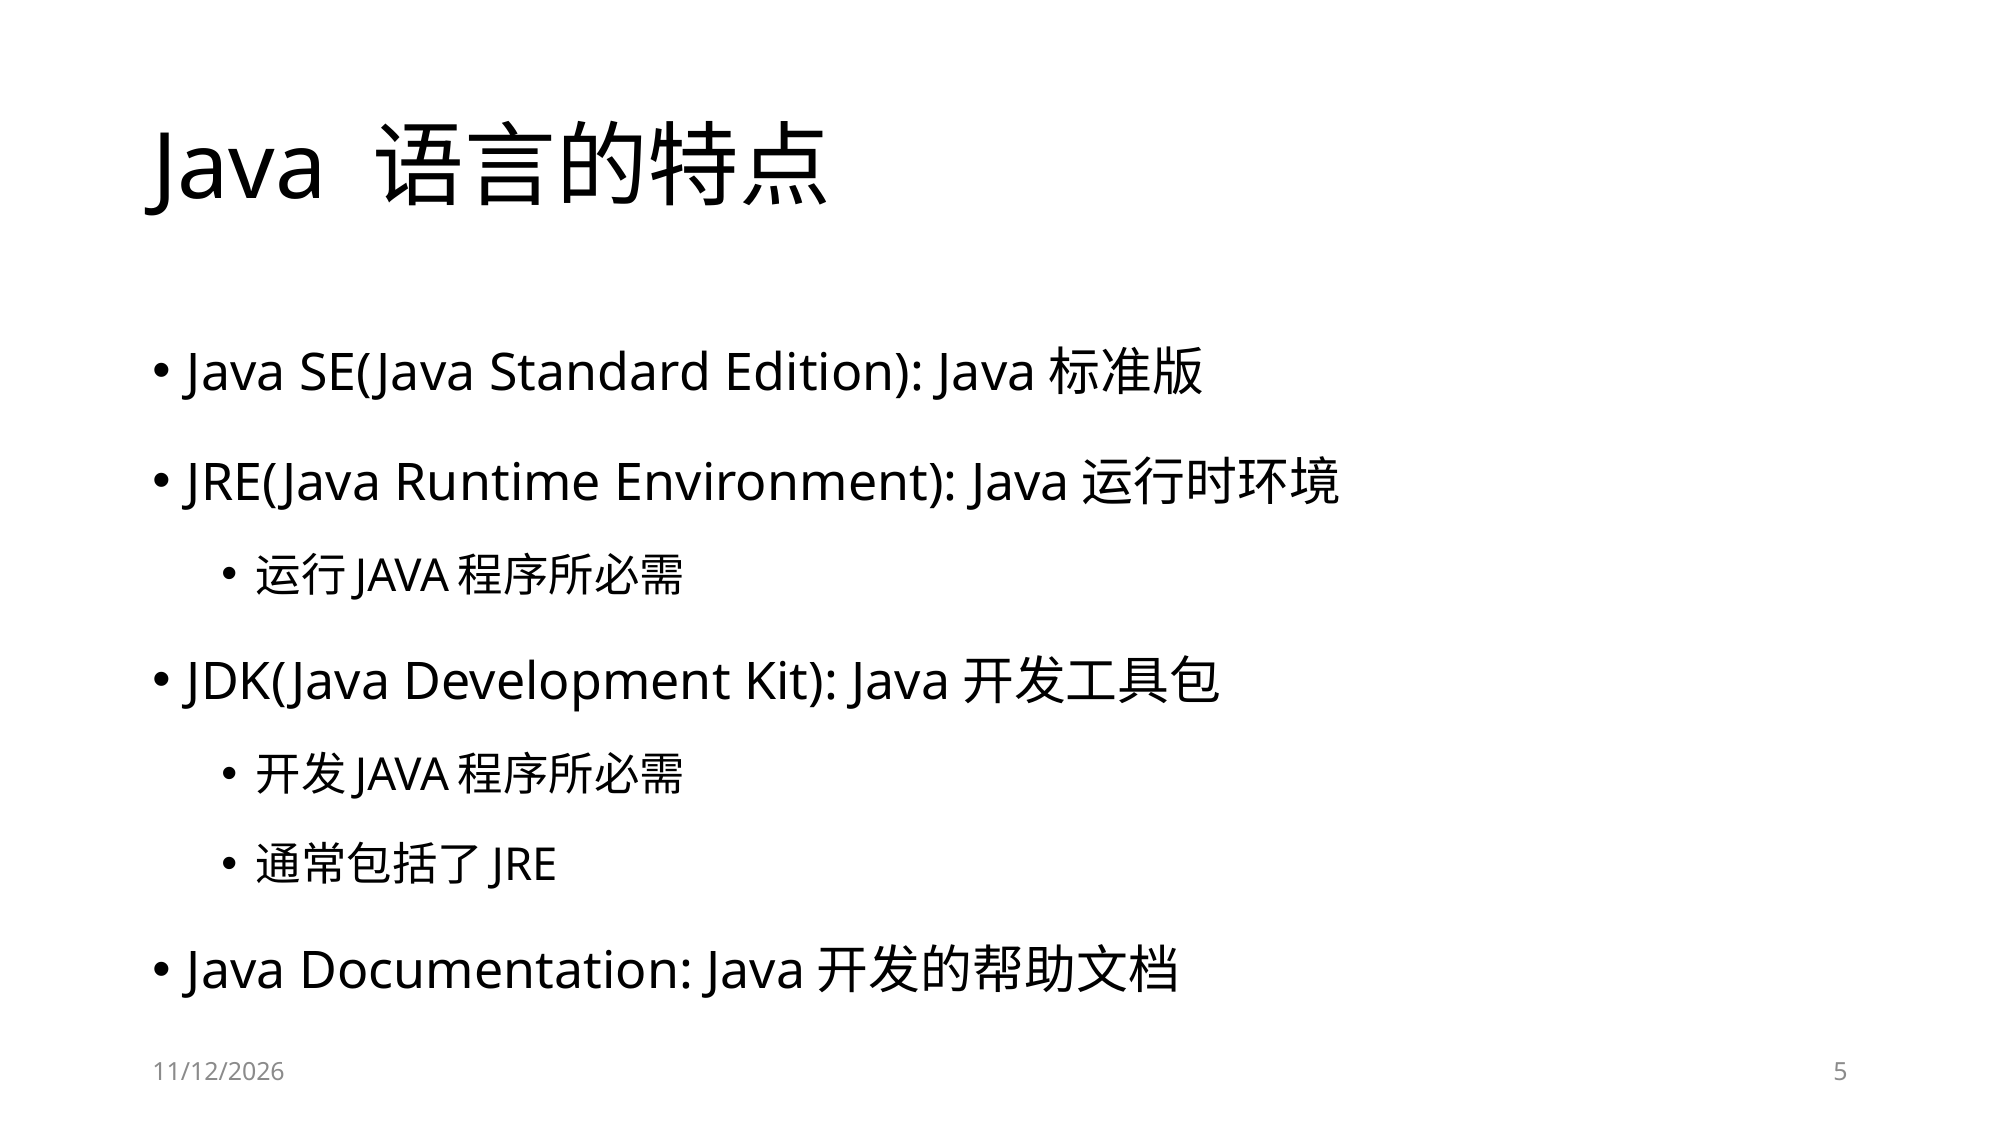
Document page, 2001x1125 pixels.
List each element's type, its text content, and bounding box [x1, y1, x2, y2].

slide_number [137, 1042, 588, 1103]
slide_number 5 [1412, 1042, 1863, 1103]
title Java 语言的特点 [137, 59, 1863, 278]
list Java SE(Java Standard Edition): Java标准版 JRE(Java Runtime Environment): Java运行时环境 运行JAVA程序所必需 JDK(Java Development Kit): Java开发工具包 开发JAVA程序所必需 通常包括了JRE Java Documentation: Java开发的帮助文档 [137, 299, 1863, 1014]
